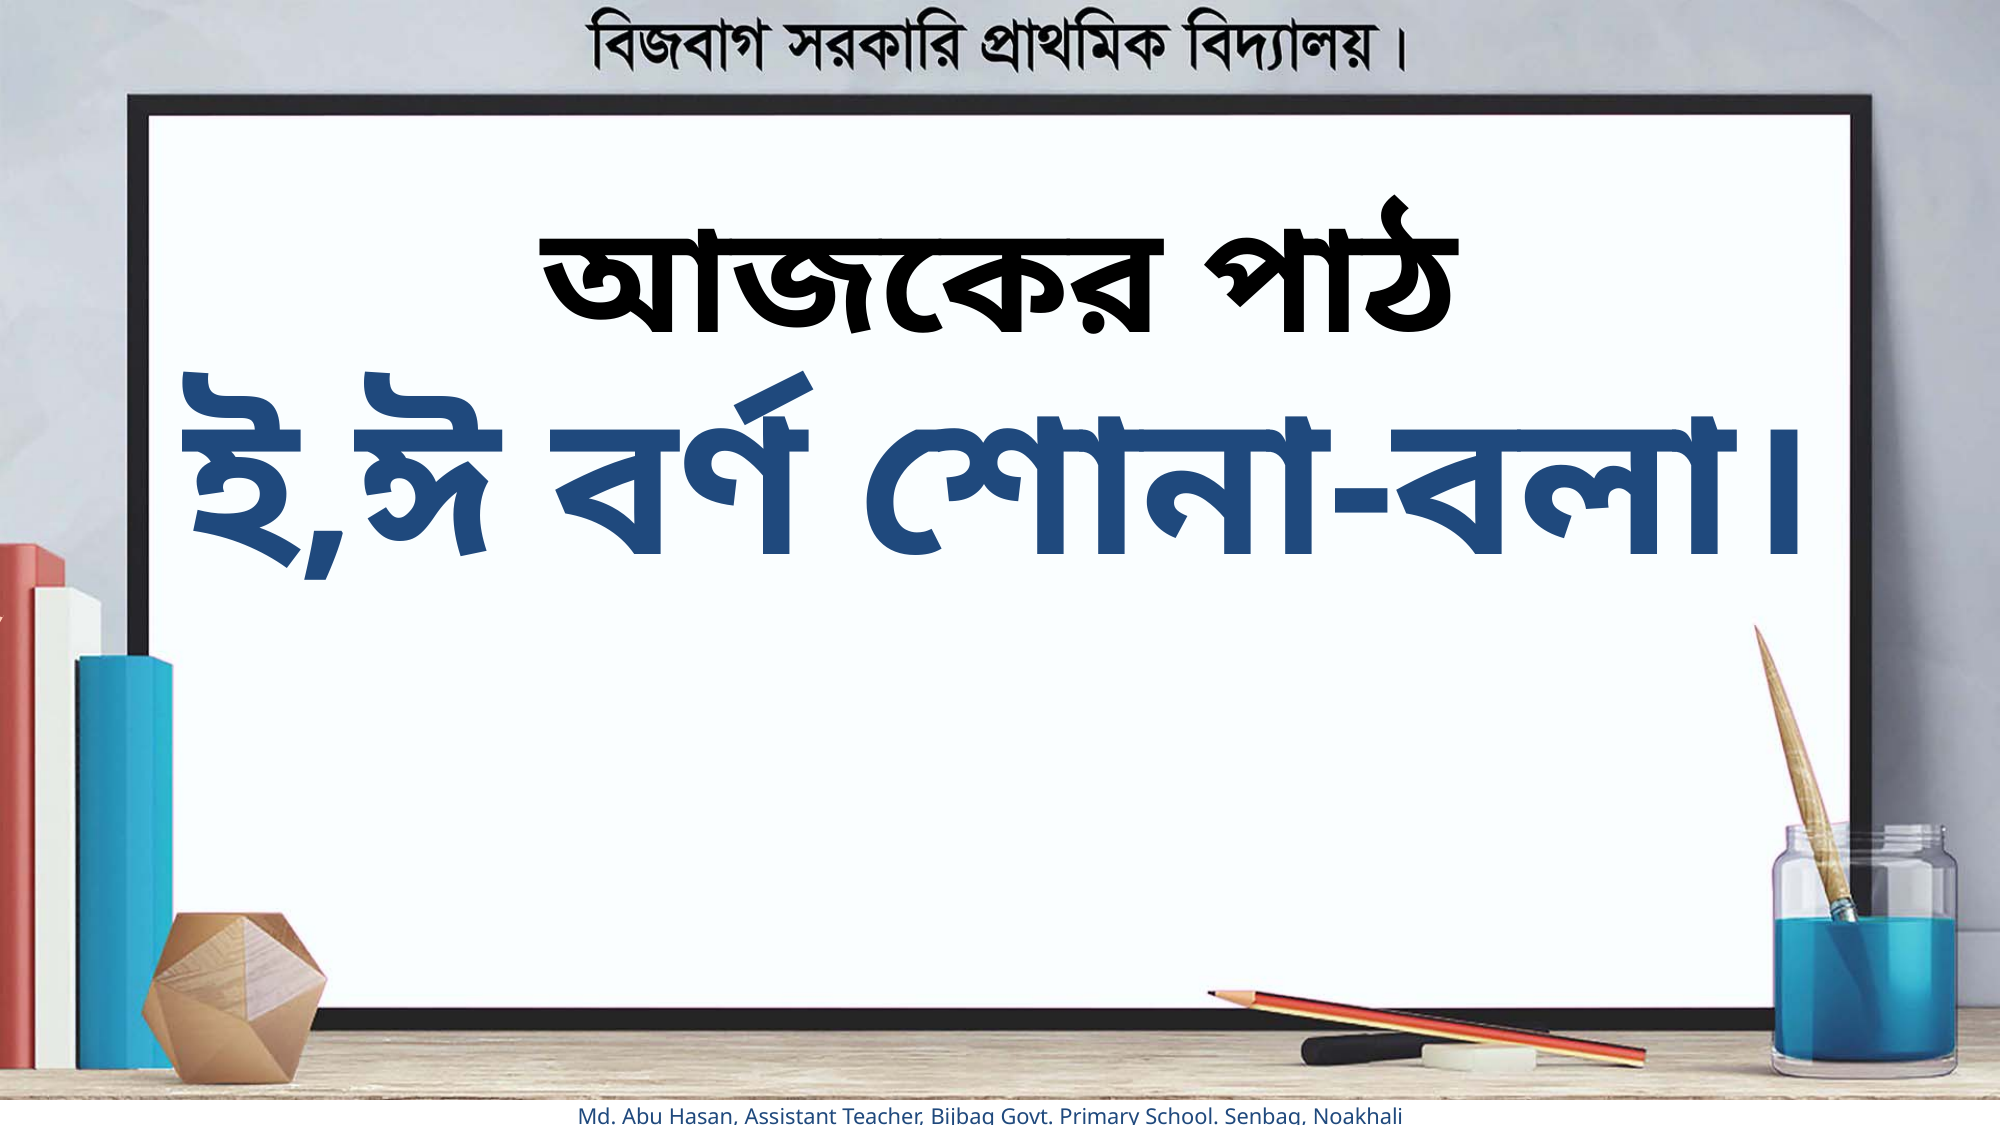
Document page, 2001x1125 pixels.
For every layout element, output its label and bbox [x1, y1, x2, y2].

text_box [0, 536, 5, 1039]
picture [0, 0, 2000, 1101]
